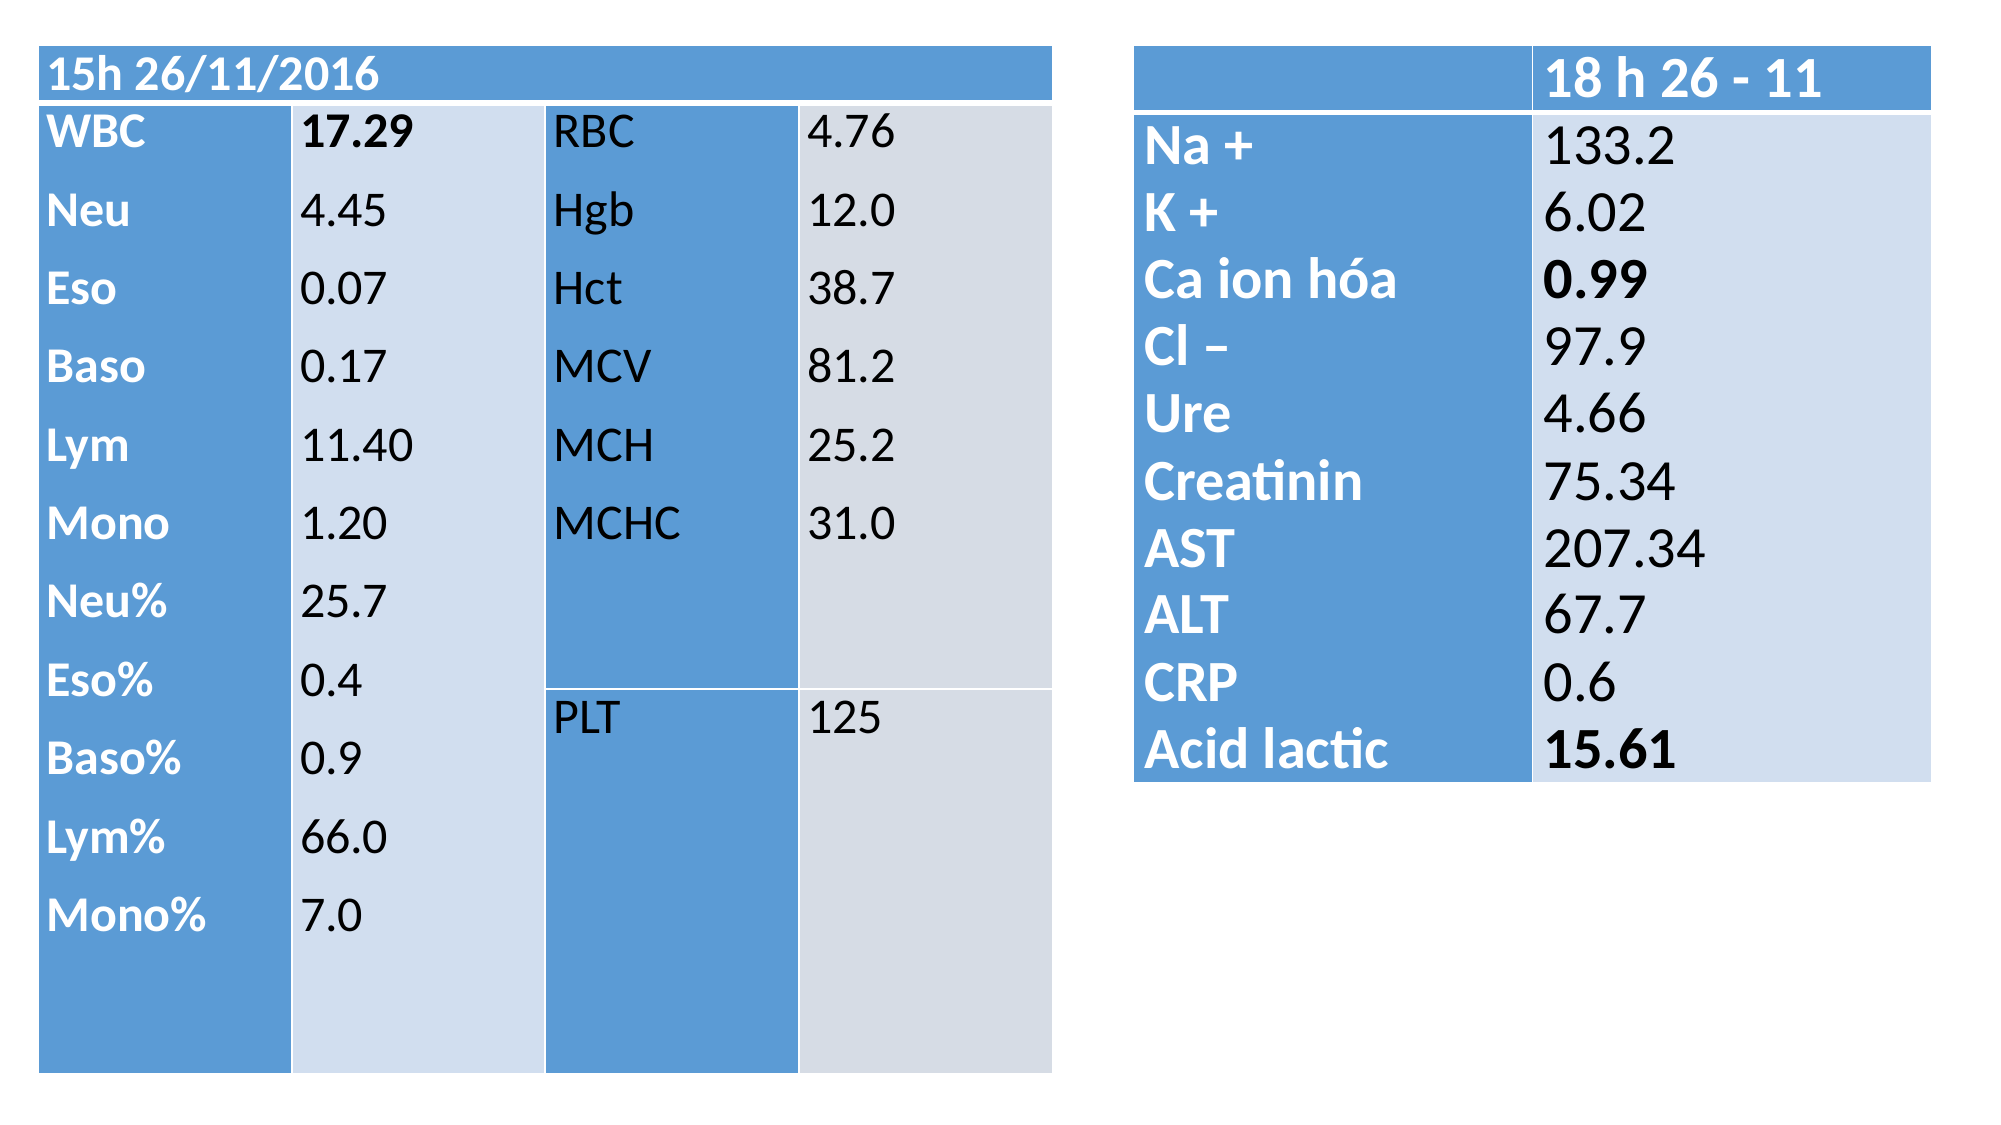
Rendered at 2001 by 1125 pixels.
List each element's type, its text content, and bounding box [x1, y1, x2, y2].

table_cell 4.76 12.0 38.7 81.2 25.2 31.0 [800, 106, 1052, 688]
table_cell RBC Hgb Hct MCV MCH MCHC [546, 106, 798, 688]
table_header 18 h 26 - 11 [1533, 46, 1931, 110]
table_cell 125 [800, 690, 1052, 1073]
table_header [1134, 46, 1532, 110]
table_cell 133.2 6.02 0.99 97.9 4.66 75.34 207.34 67.7 0.6 15.61 [1533, 115, 1931, 782]
table_cell Na + K + Ca ion hóa Cl – Ure Creatinin AST ALT CRP Acid lactic [1134, 115, 1532, 782]
table_header 15h 26/11/2016 [39, 46, 1052, 100]
table_cell 17.29 4.45 0.07 0.17 11.40 1.20 25.7 0.4 0.9 66.0 7.0 [293, 106, 544, 1073]
table_cell PLT [546, 690, 798, 1073]
table_cell WBC Neu Eso Baso Lym Mono Neu% Eso% Baso% Lym% Mono% [39, 106, 291, 1073]
